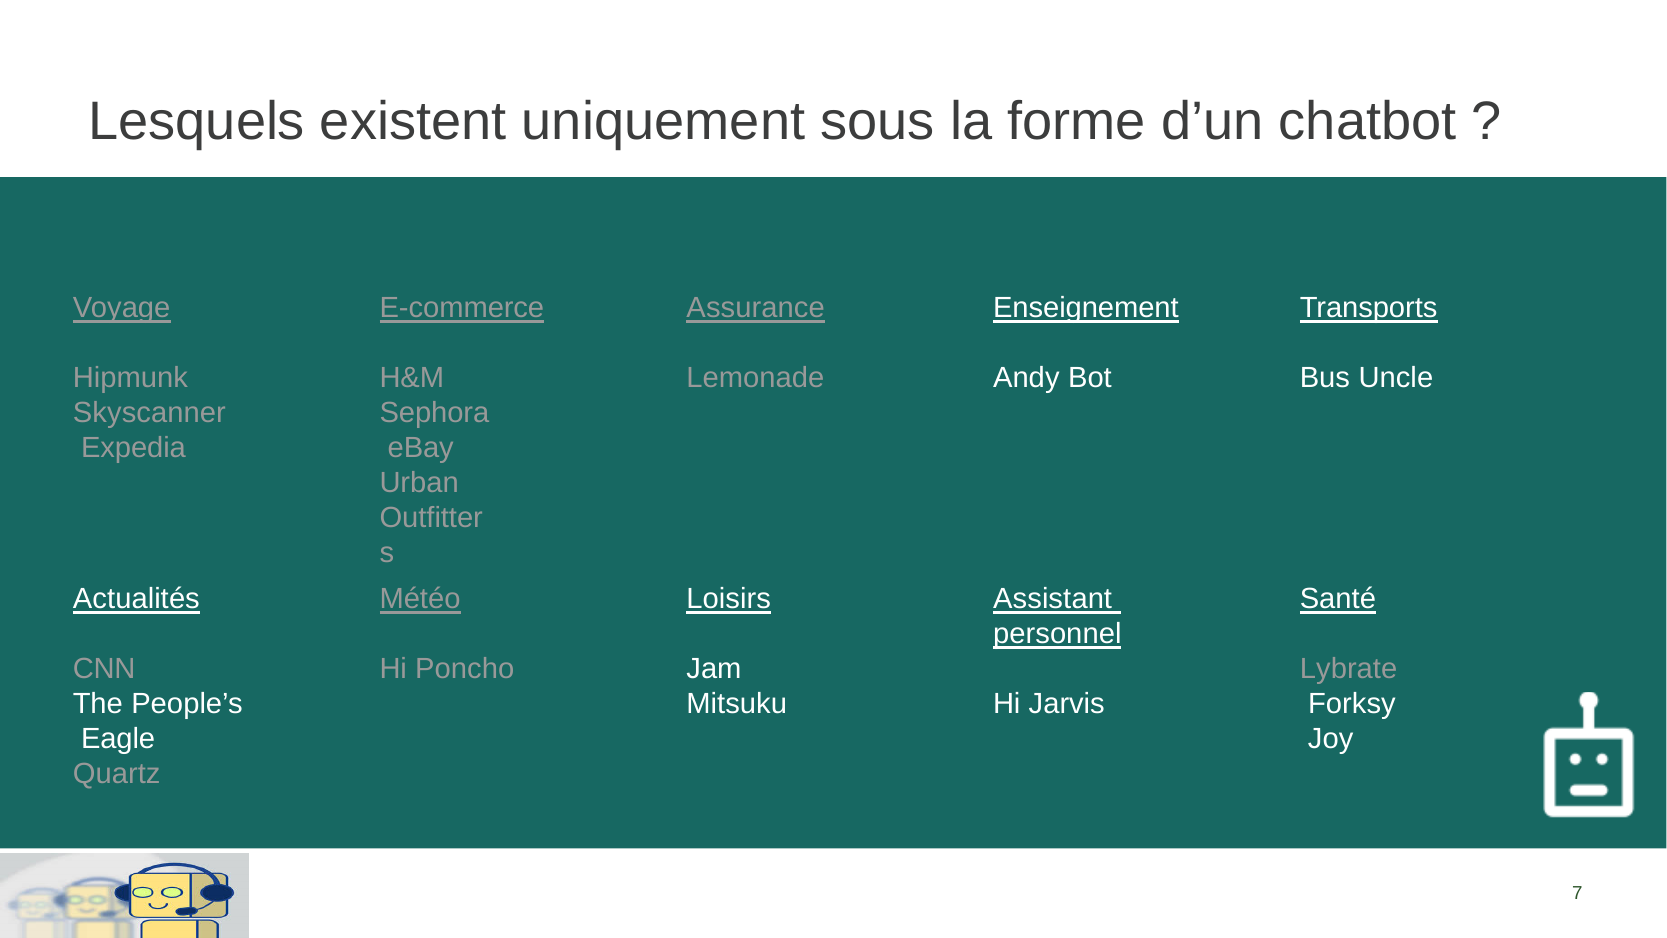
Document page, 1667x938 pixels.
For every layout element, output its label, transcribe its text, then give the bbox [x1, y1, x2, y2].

text_box Santé [1297, 577, 1379, 615]
text_box Assurance [684, 286, 827, 324]
text_box [0, 177, 1667, 849]
text_box Hipmunk Skyscanner Expedia [70, 356, 228, 464]
text_box H&M Sephora eBay Urban Outfitters [377, 356, 588, 569]
text_box Météo [377, 577, 463, 615]
text_box Hi Poncho [377, 647, 517, 685]
text_box Loisirs [684, 577, 774, 615]
text_box Andy Bot [991, 356, 1114, 394]
text_box Lemonade [684, 356, 827, 394]
text_box Jam Mitsuku [684, 647, 790, 720]
text_box Assistant personnel [991, 577, 1124, 650]
text_box CNN The People’s Eagle Quartz [70, 647, 246, 790]
text_box Enseignement [991, 286, 1182, 324]
title Lesquels existent uniquement sous la forme d’un chatbot ? [86, 83, 1517, 242]
text_box Hi Jarvis [991, 682, 1108, 720]
text_box Bus Uncle [1297, 356, 1435, 394]
text_box Lybrate Forksy Joy [1297, 647, 1400, 755]
picture [0, 853, 249, 938]
text_box E-commerce [377, 286, 548, 324]
text_box Actualités [70, 577, 203, 615]
text_box [1542, 692, 1636, 819]
text_box 7 [1565, 880, 1589, 904]
text_box Voyage [70, 286, 174, 324]
text_box Transports [1297, 286, 1442, 324]
